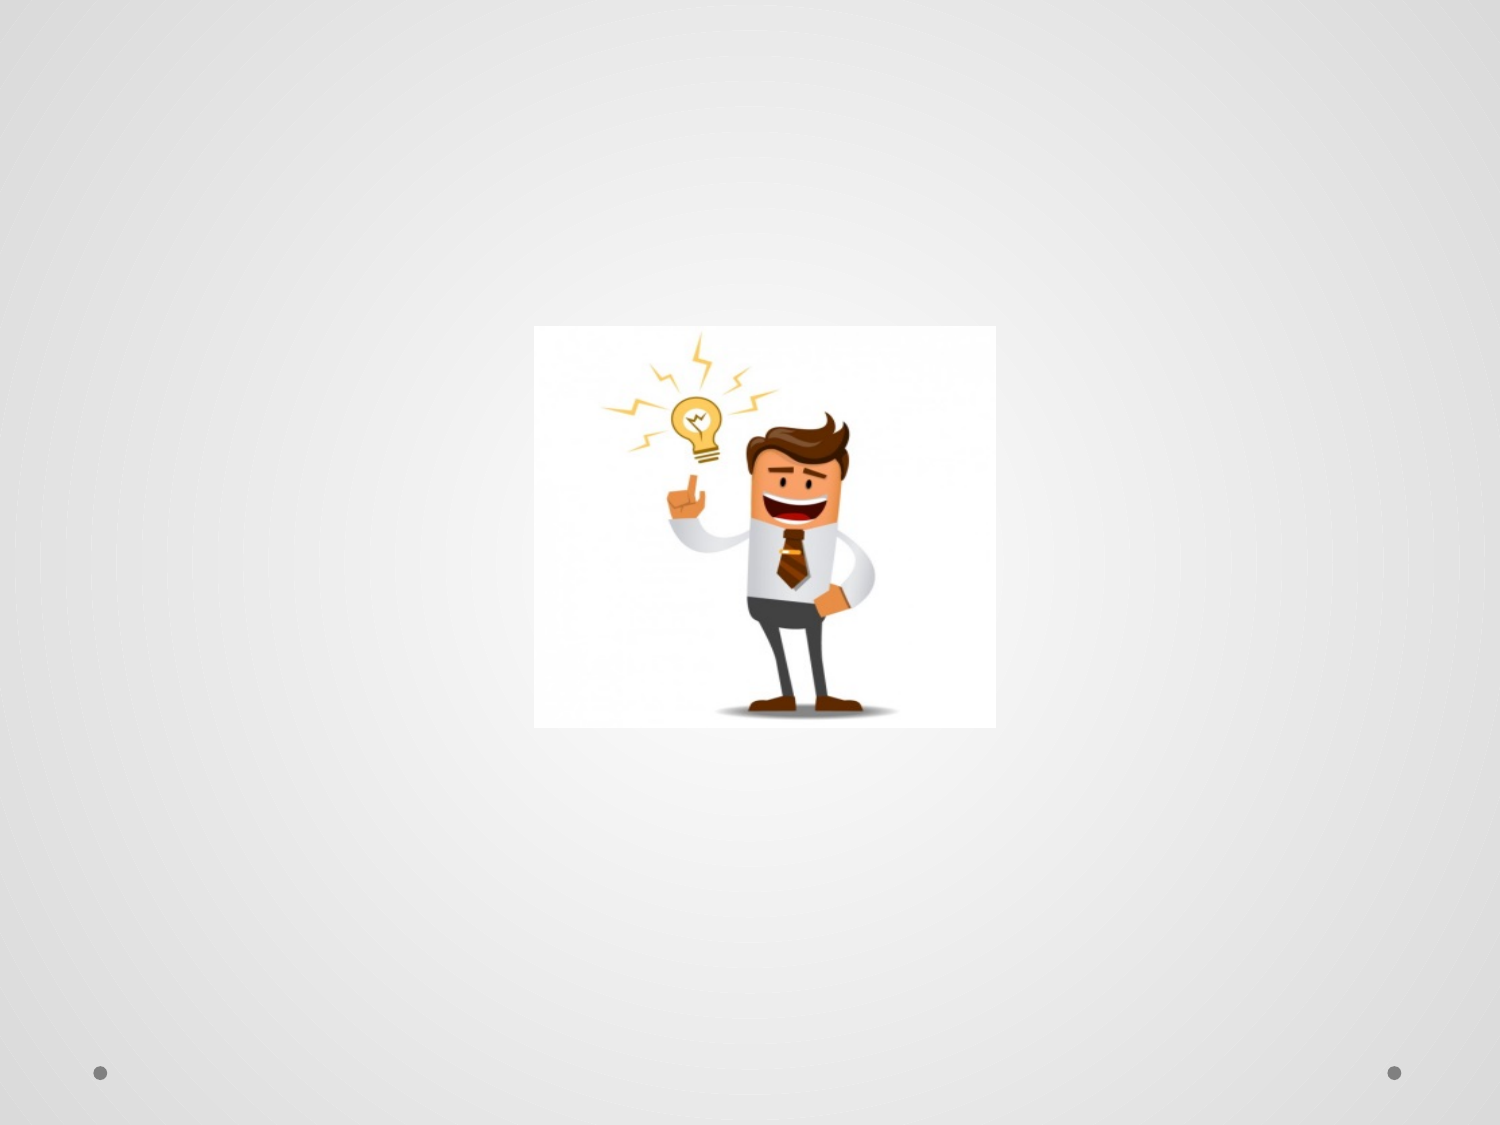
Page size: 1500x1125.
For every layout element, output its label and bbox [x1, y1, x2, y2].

picture [534, 326, 996, 729]
